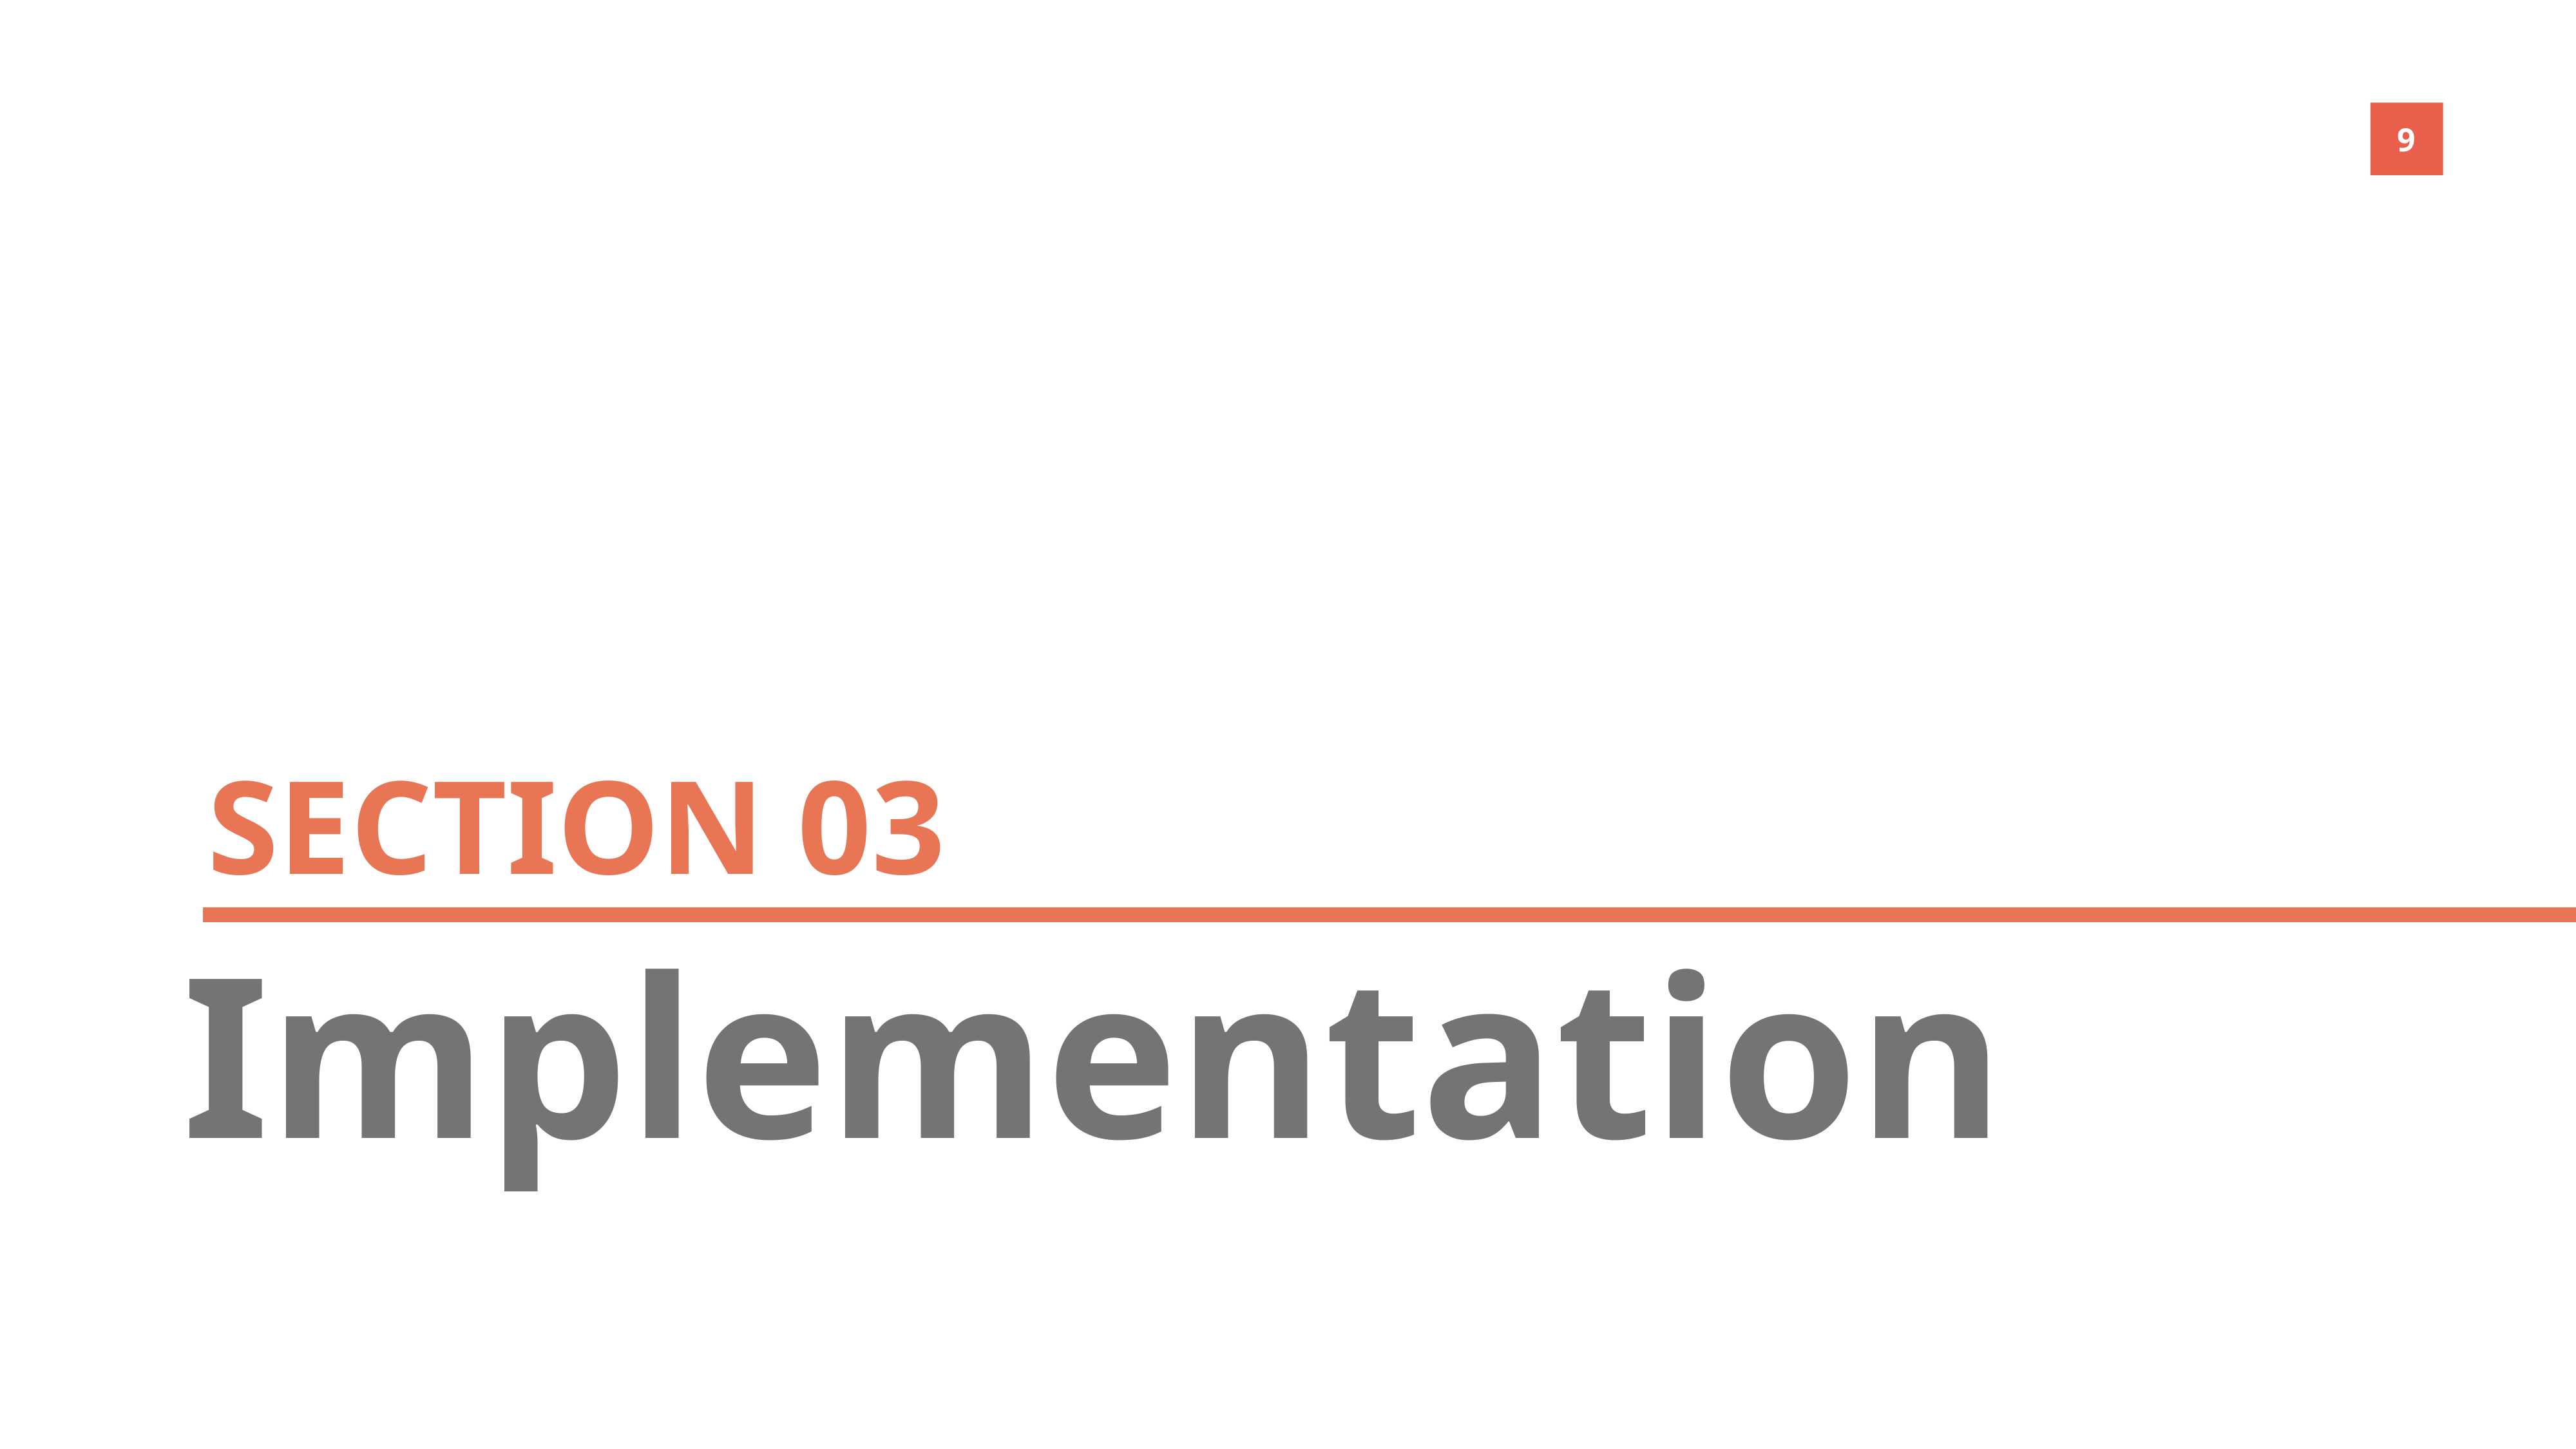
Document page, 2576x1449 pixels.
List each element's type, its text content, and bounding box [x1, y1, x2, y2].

text_box SECTION 03 [198, 740, 955, 905]
text_box [202, 907, 2576, 923]
text_box Implementation [173, 911, 2014, 1188]
